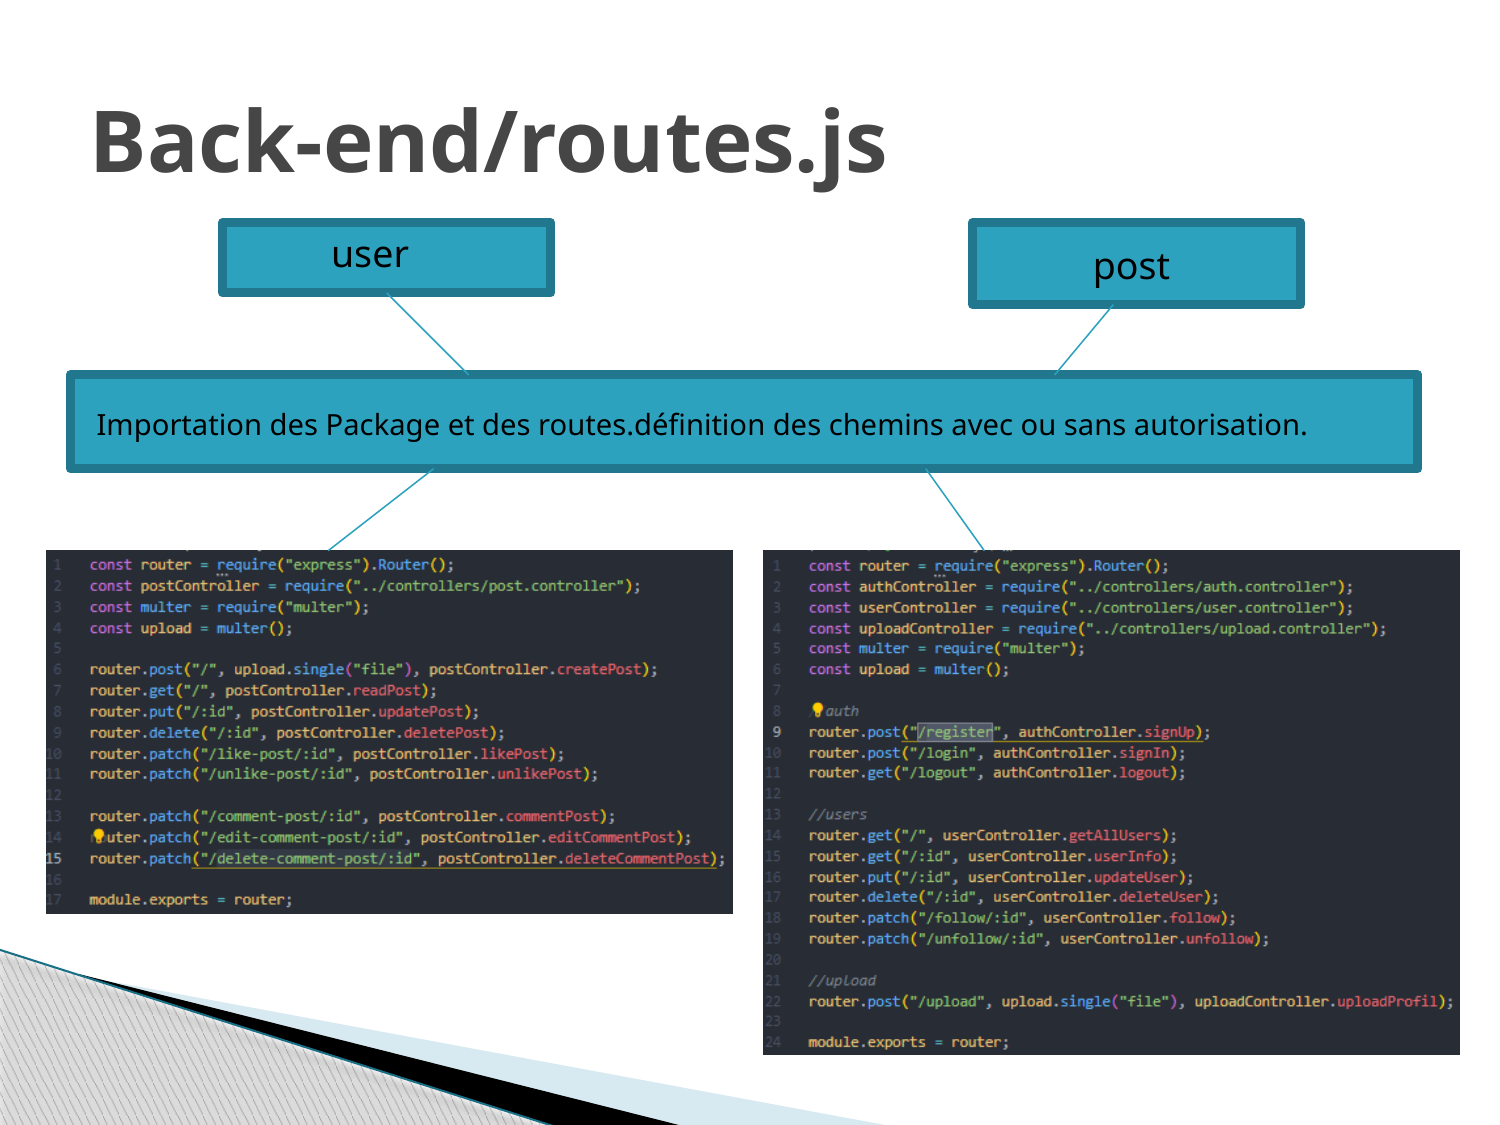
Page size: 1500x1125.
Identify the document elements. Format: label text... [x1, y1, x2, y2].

picture [46, 550, 733, 915]
picture [763, 550, 1460, 1055]
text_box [327, 468, 434, 551]
text_box [968, 218, 1305, 309]
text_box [913, 480, 997, 540]
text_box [386, 292, 469, 376]
text_box post [1078, 234, 1196, 295]
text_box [1048, 310, 1120, 370]
text_box Importation des Package et des routes.définition des chemins avec ou sans autorisation. [81, 398, 1407, 449]
text_box user [316, 222, 434, 283]
text_box [218, 218, 555, 297]
text_box [66, 370, 1422, 473]
title Back-end/routes.js [75, 45, 1425, 233]
